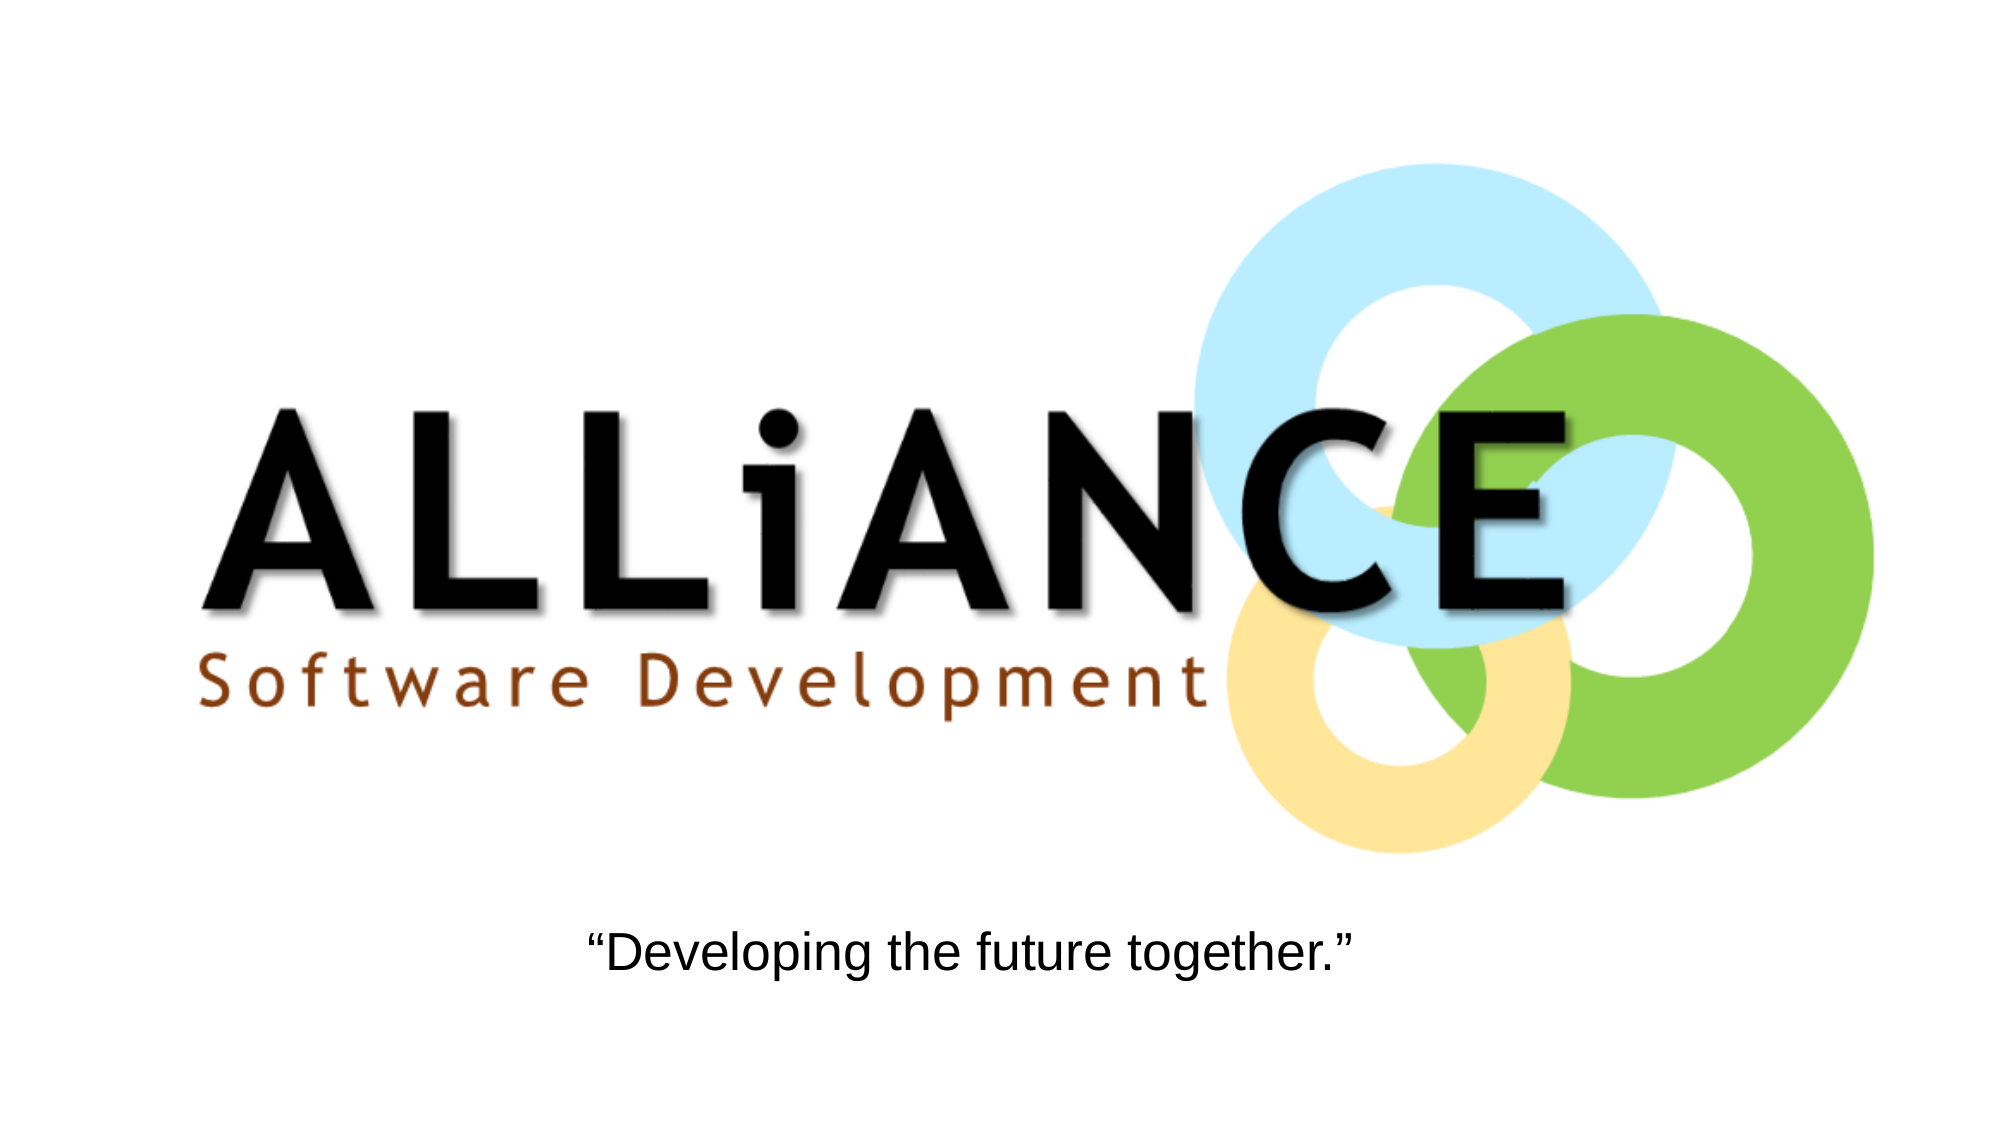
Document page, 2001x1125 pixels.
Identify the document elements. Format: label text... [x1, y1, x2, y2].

list “Developing the future together.” [572, 917, 1428, 1003]
picture [9, 91, 1991, 917]
